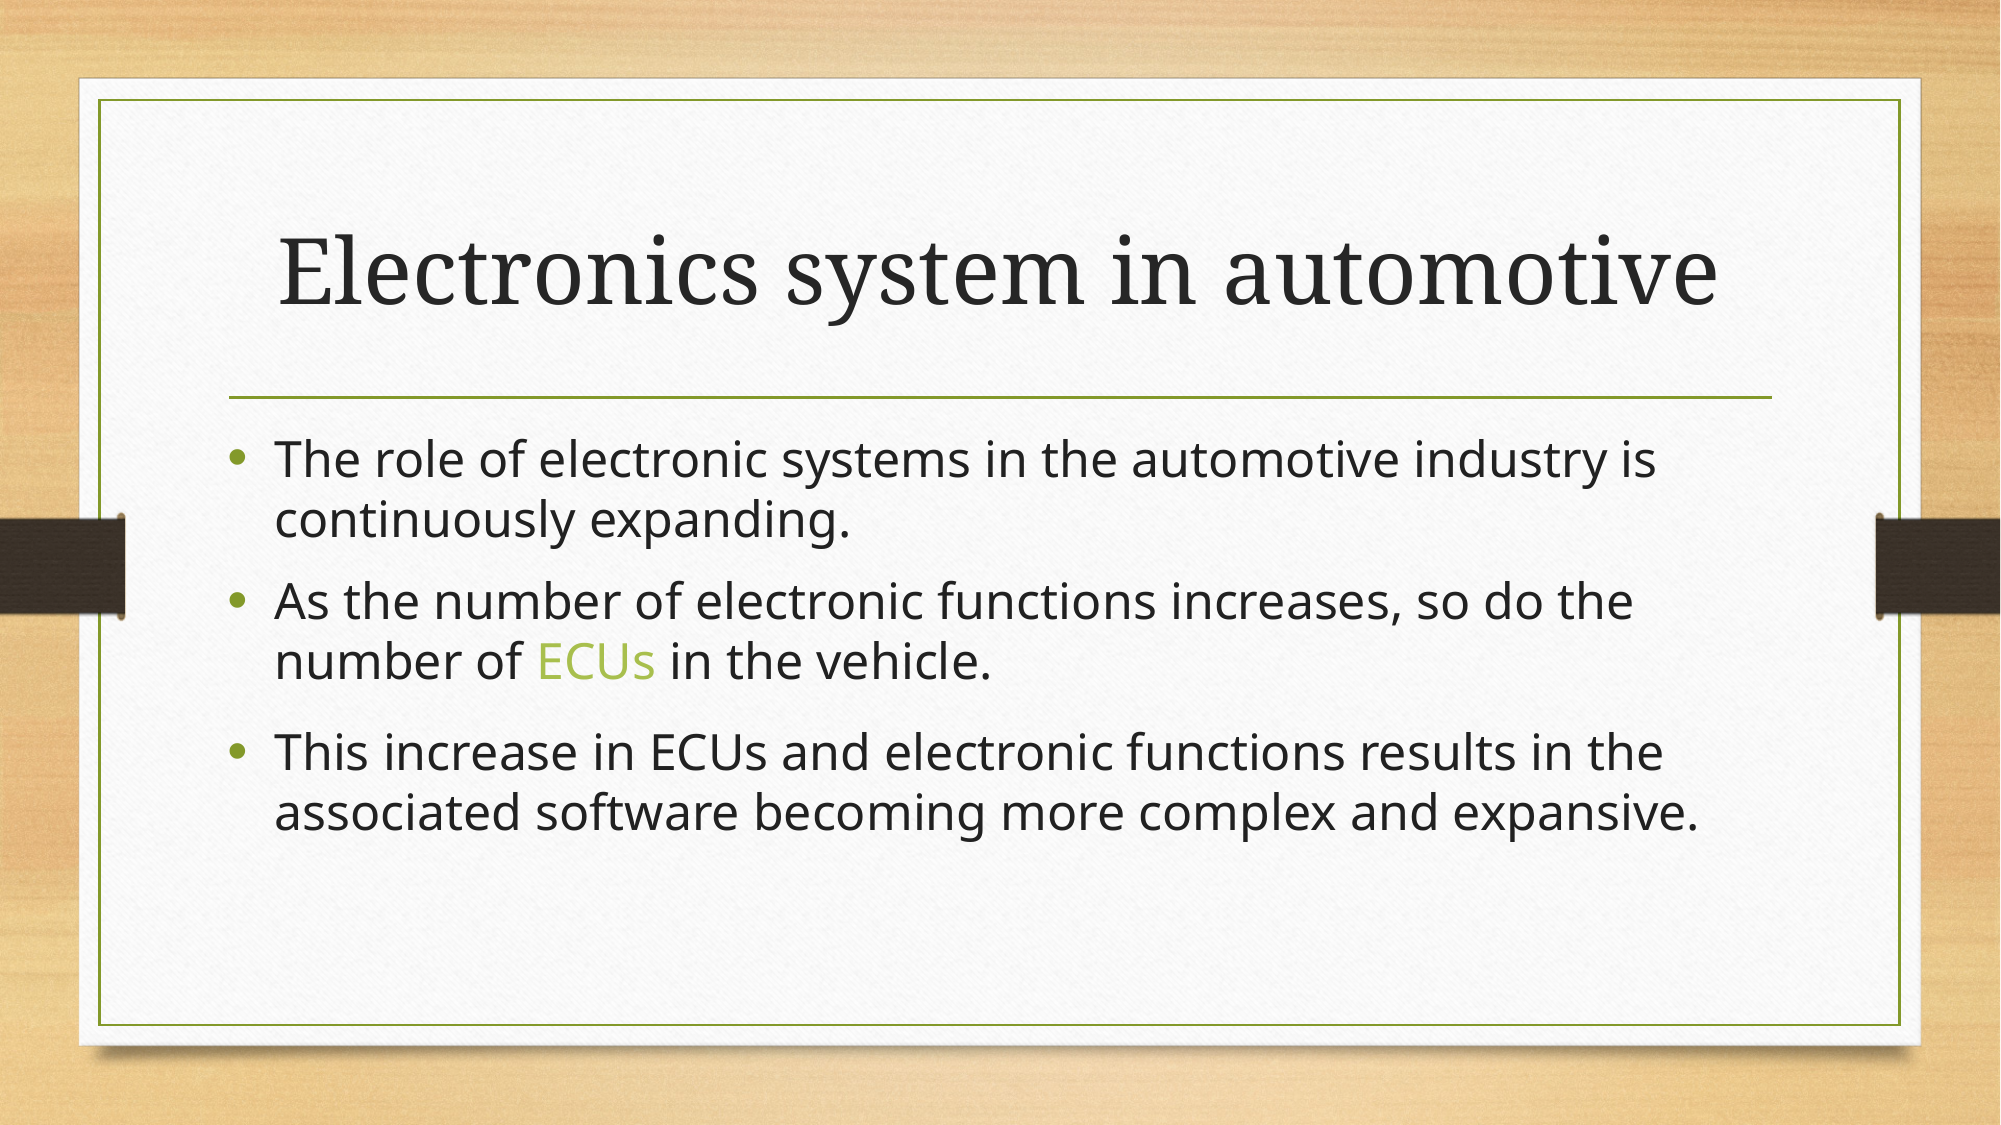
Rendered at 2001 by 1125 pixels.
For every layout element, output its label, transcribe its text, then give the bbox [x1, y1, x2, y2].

picture [0, 0, 2001, 1125]
title Electronics system in automotive [212, 161, 1788, 375]
list The role of electronic systems in the automotive industry is continuously expanding. As the number of electronic functions increases, so do the number of ECUs in the vehicle. This increase in ECUs and electronic functions results in the associated software becoming more complex and expansive. [212, 419, 1788, 964]
